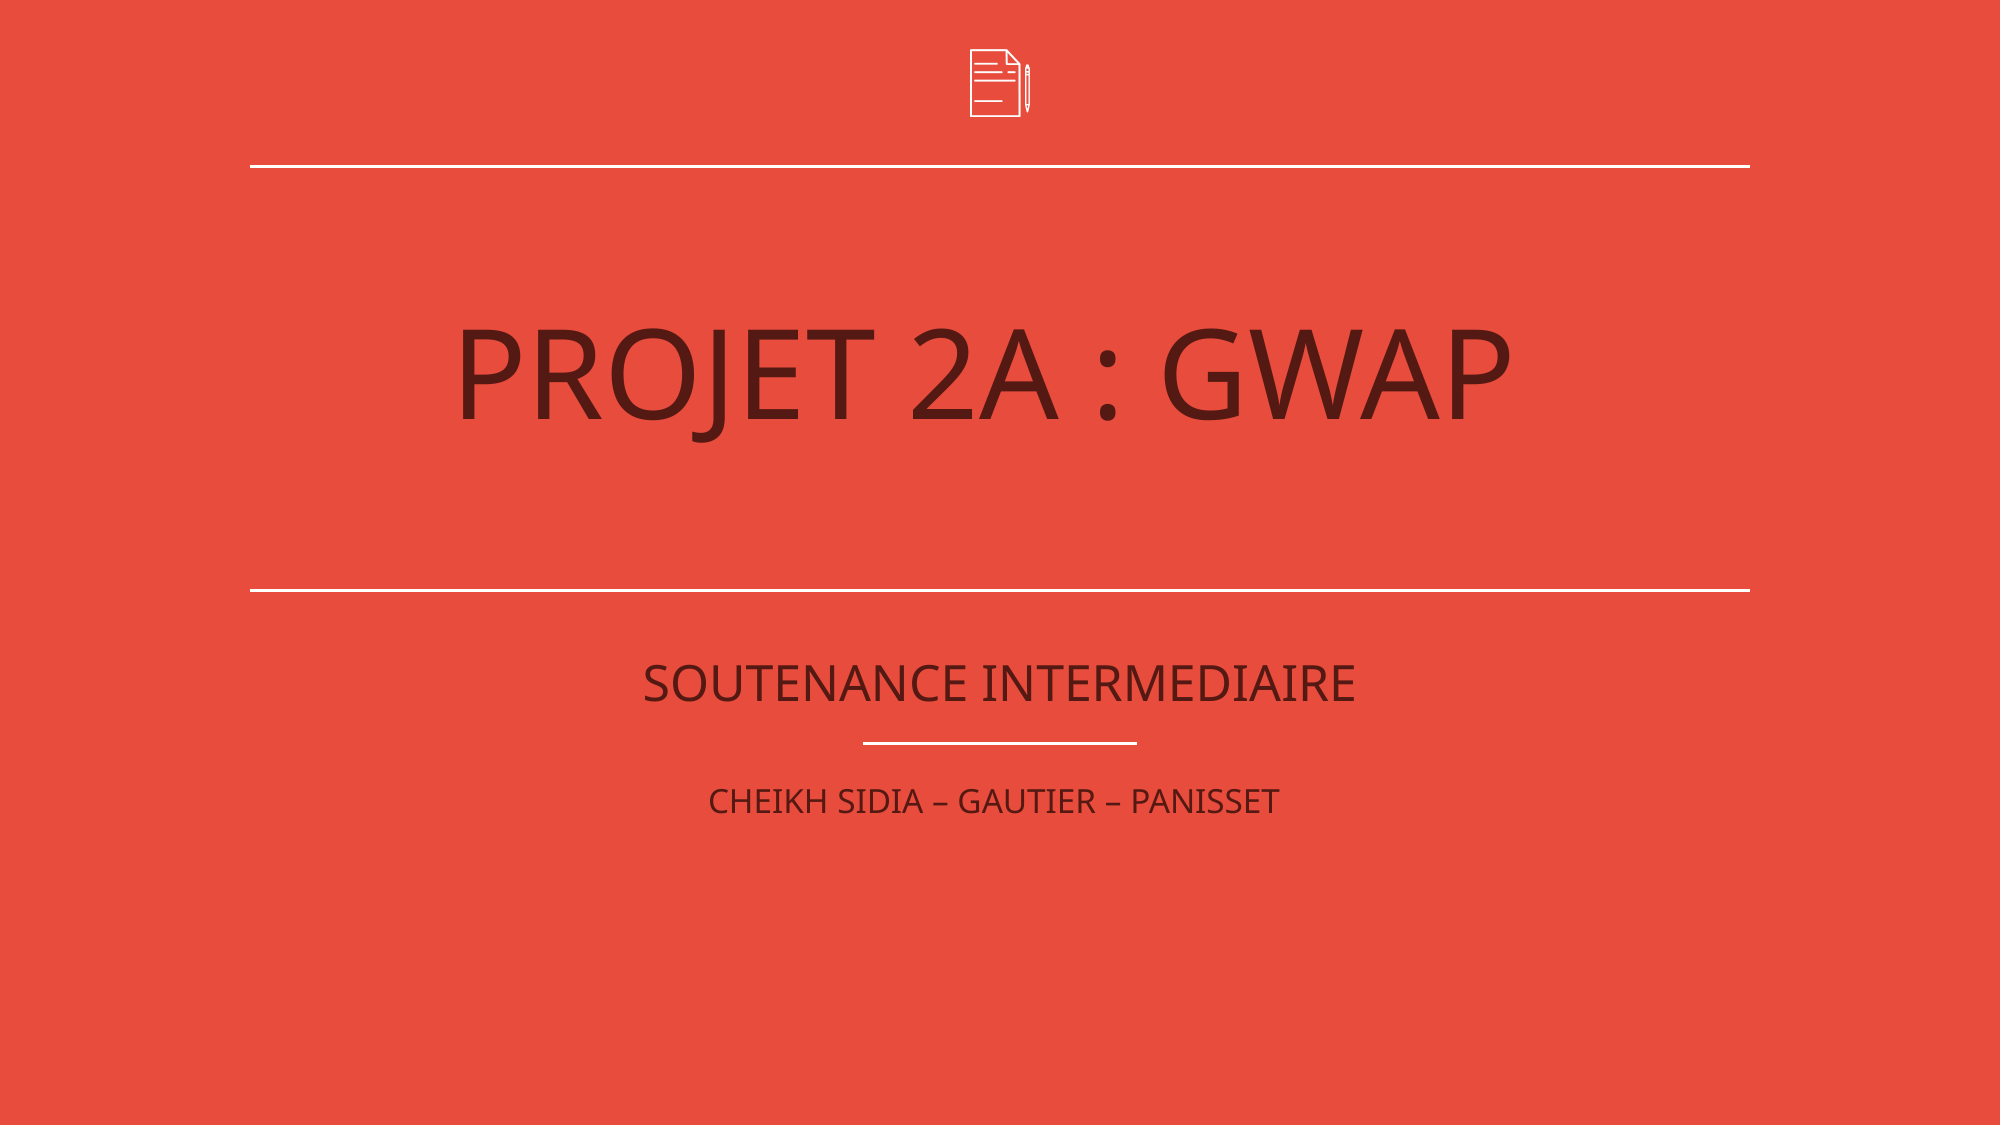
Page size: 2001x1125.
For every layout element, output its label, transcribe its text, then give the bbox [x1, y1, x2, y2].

picture [970, 49, 1030, 117]
subtitle SOUTENANCE INTERMEDIAIRE [249, 627, 1750, 744]
list CHEIKH SIDIA – GAUTIER – PANISSET [248, 745, 1749, 860]
title PROJET 2A : GWAP [249, 184, 1750, 574]
